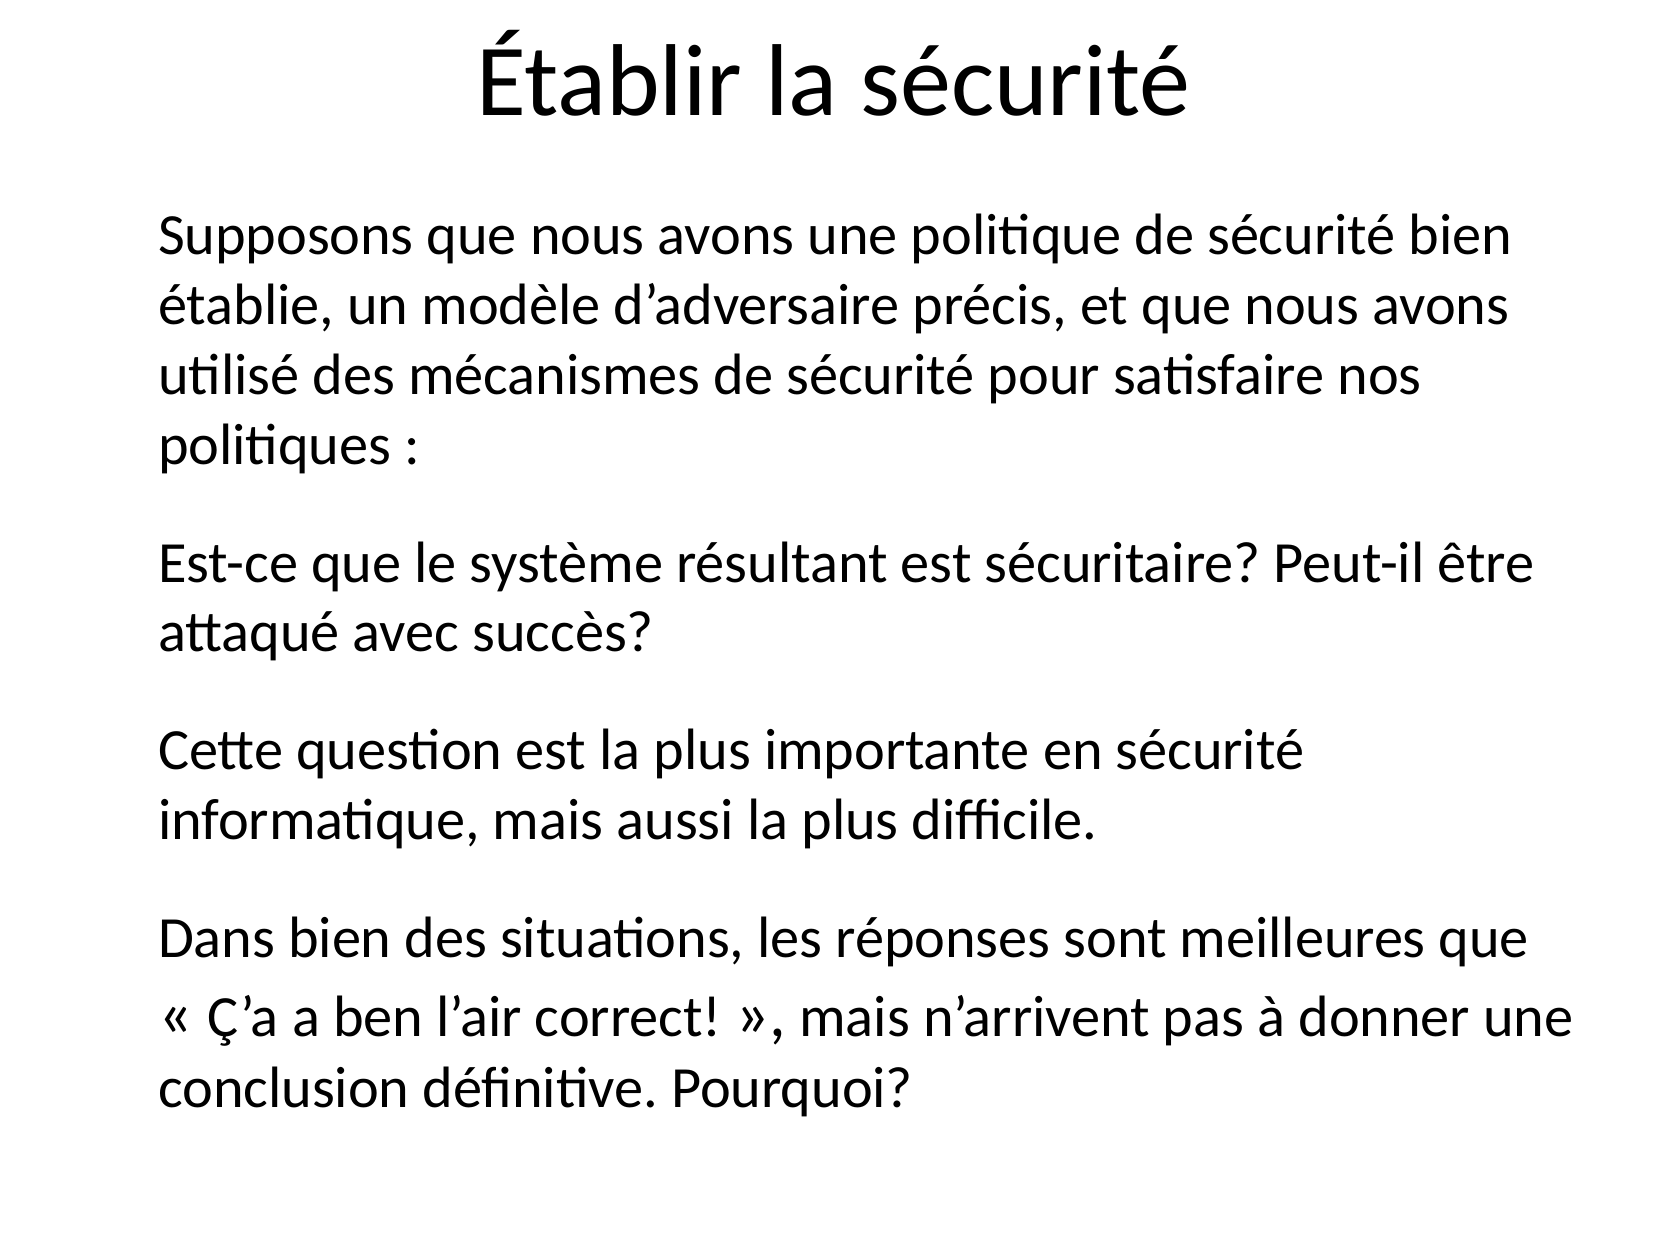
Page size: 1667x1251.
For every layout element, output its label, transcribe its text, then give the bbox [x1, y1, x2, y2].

list Supposons que nous avons une politique de sécurité bien établie, un modèle d’adversaire précis, et que nous avons utilisé des mécanismes de sécurité pour satisfaire nos politiques : Est-ce que le système résultant est sécuritaire? Peut-il être attaqué avec succès? Cette question est la plus importante en sécurité informatique, mais aussi la plus difficile. Dans bien des situations, les réponses sont meilleures que « Ç’a a ben l’air correct! », mais n’arrivent pas à donner une conclusion définitive. Pourquoi? [83, 187, 1592, 1194]
title Établir la sécurité [162, 2, 1505, 148]
